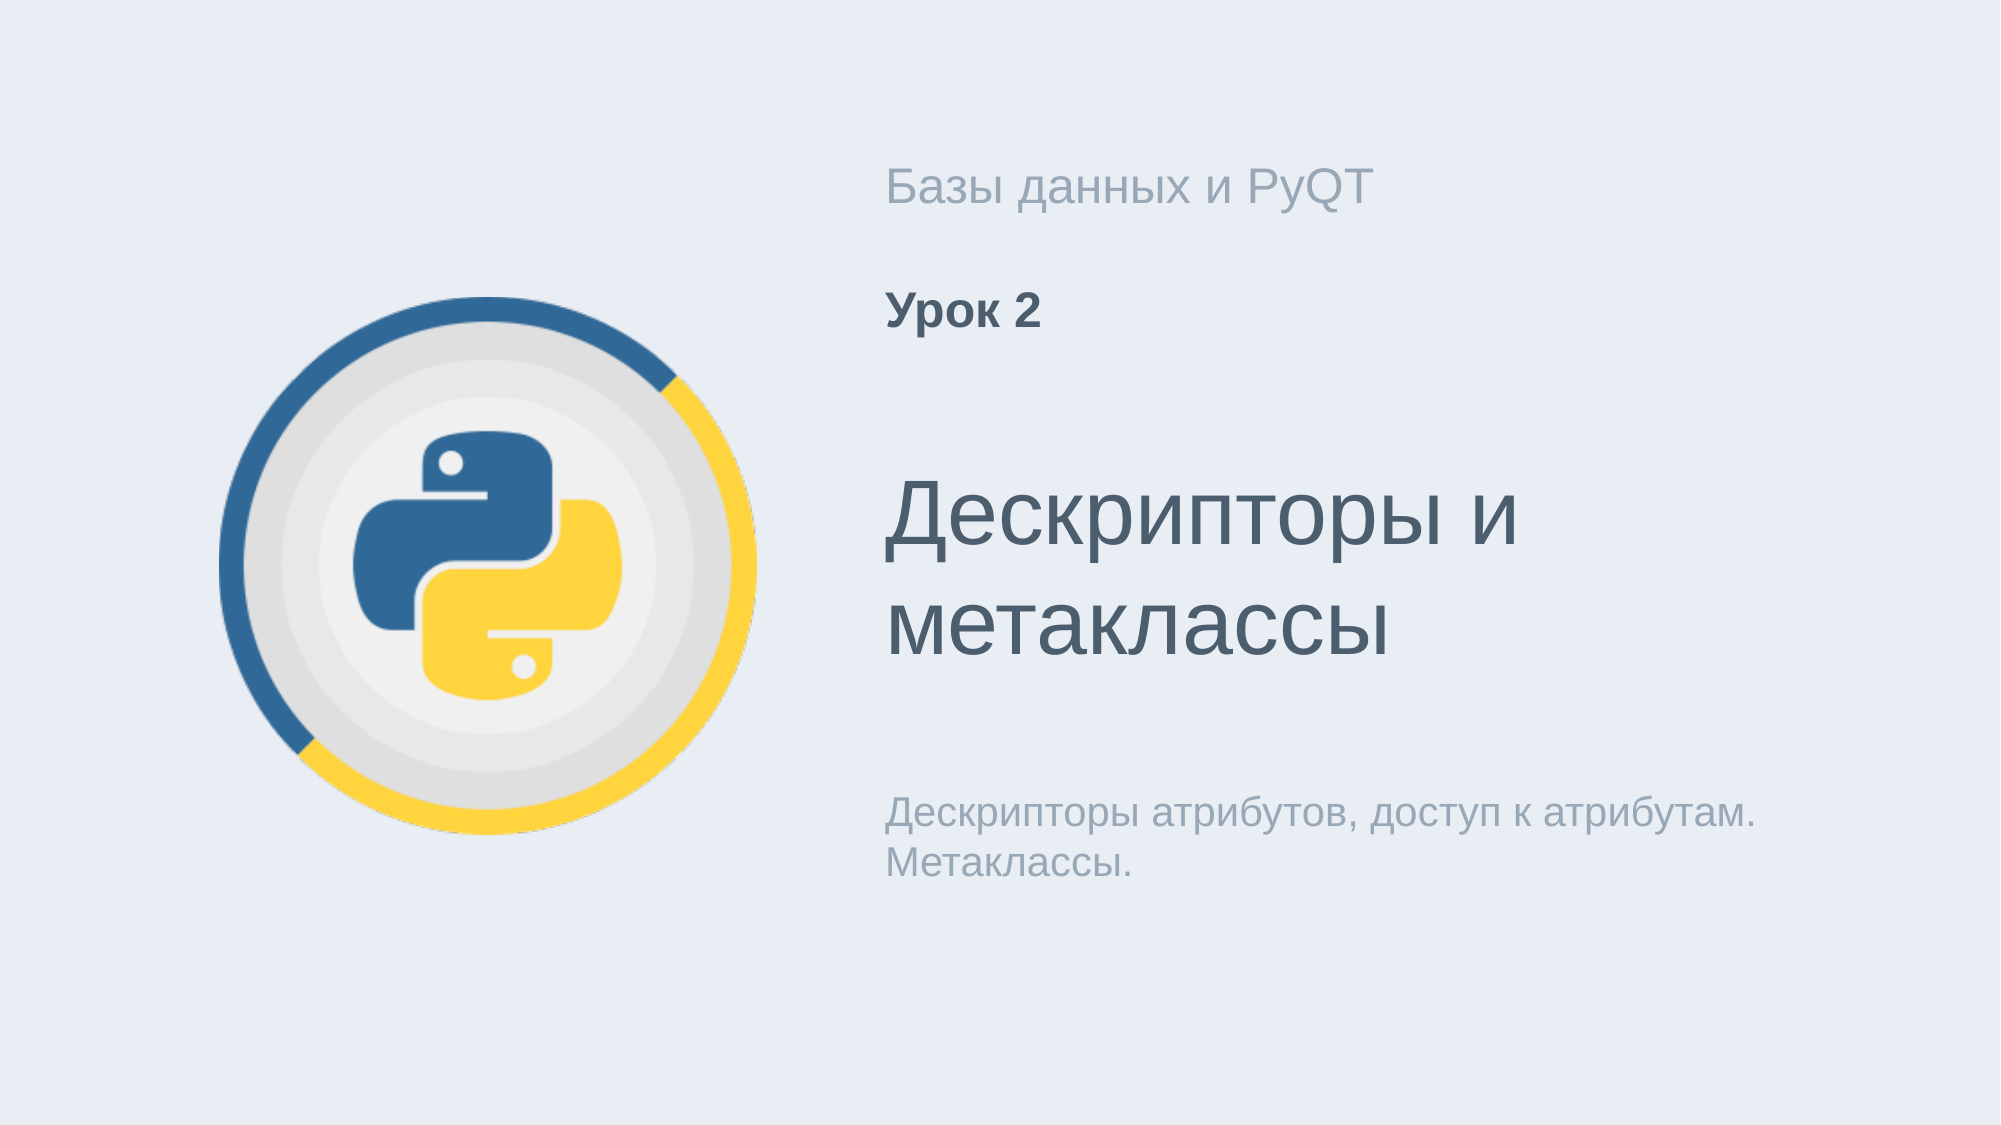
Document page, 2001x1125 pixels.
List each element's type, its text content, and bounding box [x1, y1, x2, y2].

picture [219, 297, 758, 836]
title Дескрипторы и метаклассы [870, 374, 1875, 684]
text_box Урок 2 [870, 249, 1875, 374]
text_box Базы данных и PyQT [870, 125, 1875, 249]
subtitle Дескрипторы атрибутов, доступ к атрибутам. Метаклассы. [870, 684, 1946, 986]
